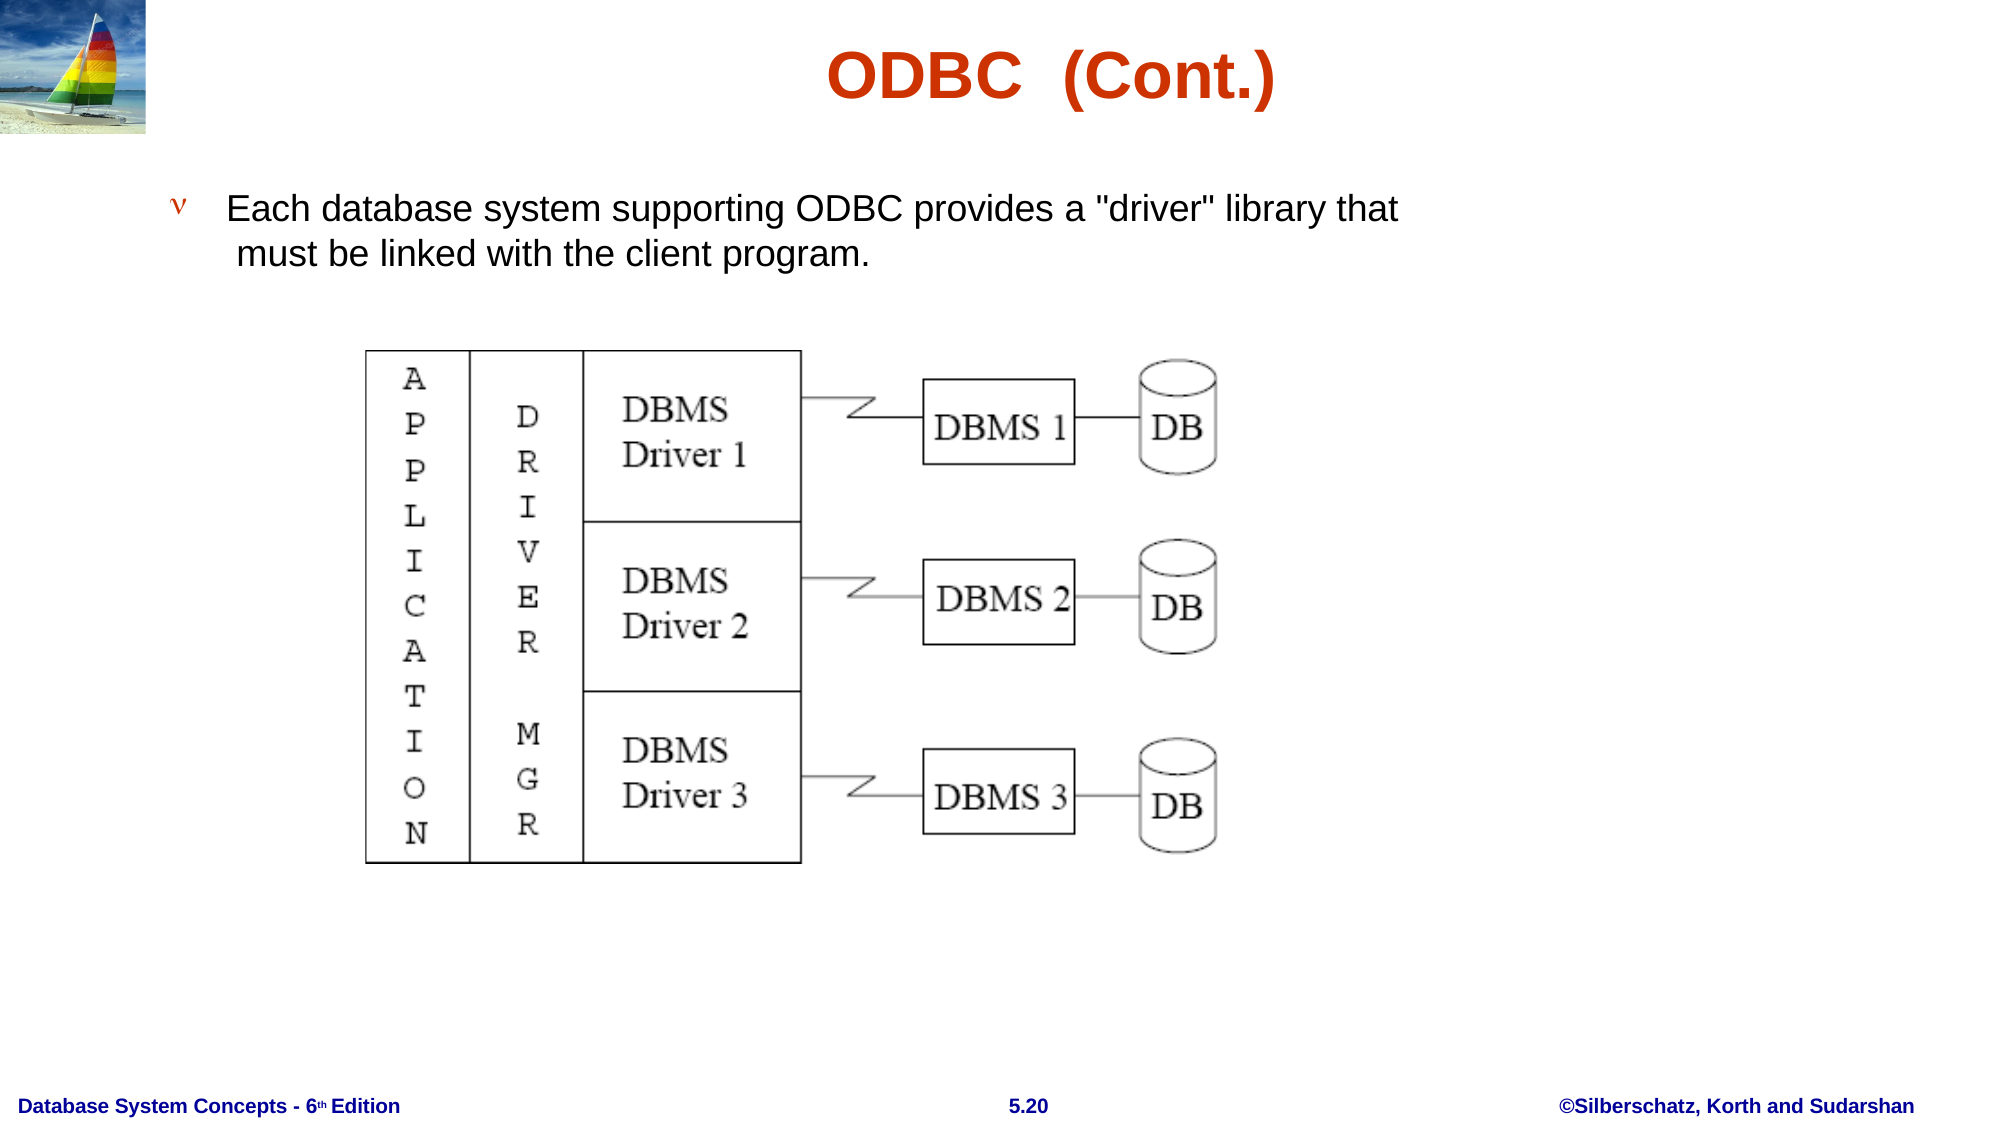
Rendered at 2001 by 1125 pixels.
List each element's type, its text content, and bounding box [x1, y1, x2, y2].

picture [0, 0, 146, 134]
text_box  [167, 178, 194, 221]
title ODBC (Cont.) [824, 29, 1278, 181]
text_box [365, 350, 1218, 864]
slide_number ©Silberschatz, Korth and Sudarshan [1557, 1092, 1922, 1125]
slide_number 5.20 [1006, 1092, 1056, 1125]
footer Database System Concepts - 6th Edition [15, 1092, 410, 1125]
text_box Each database system supporting ODBC provides a "driver" library that must be linked with the client program. [223, 181, 1409, 274]
